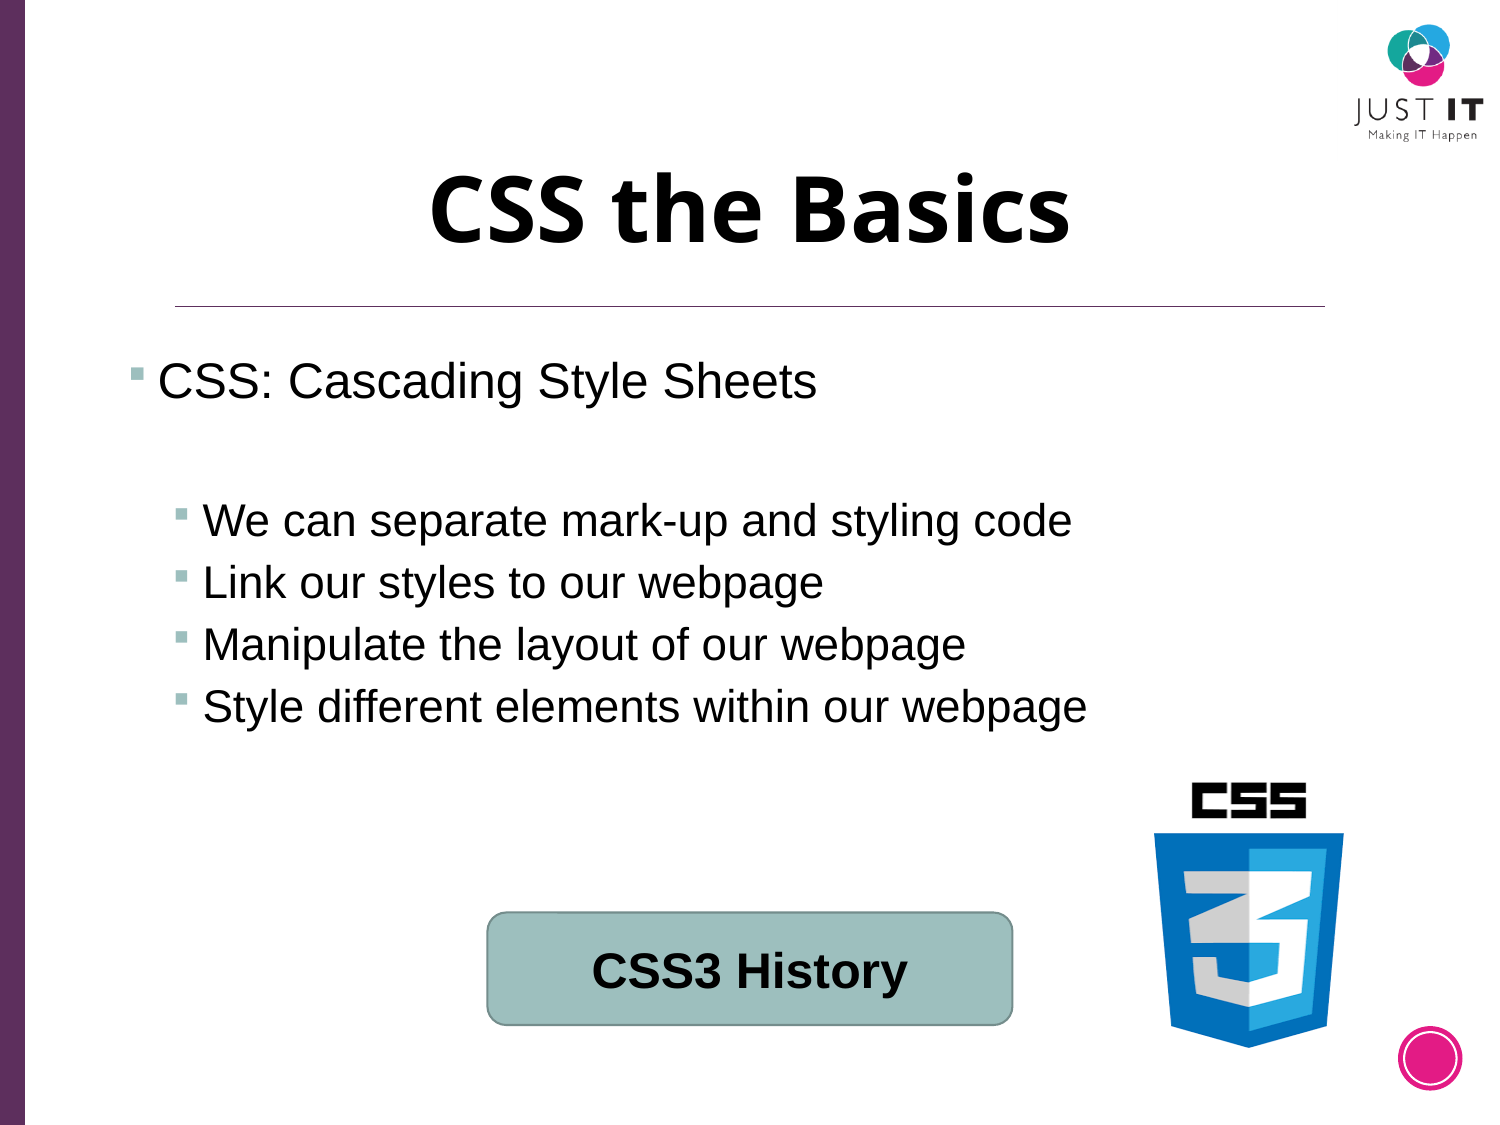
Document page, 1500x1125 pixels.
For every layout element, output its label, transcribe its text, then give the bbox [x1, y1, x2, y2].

title CSS the Basics [75, 119, 1425, 307]
list CSS: Cascading Style Sheets We can separate mark-up and styling code Link our styles to our webpage Manipulate the layout of our webpage Style different elements within our webpage [112, 348, 1388, 1050]
picture [1154, 779, 1344, 1048]
text_box CSS3 History [486, 911, 1014, 1027]
picture [1337, 0, 1499, 161]
